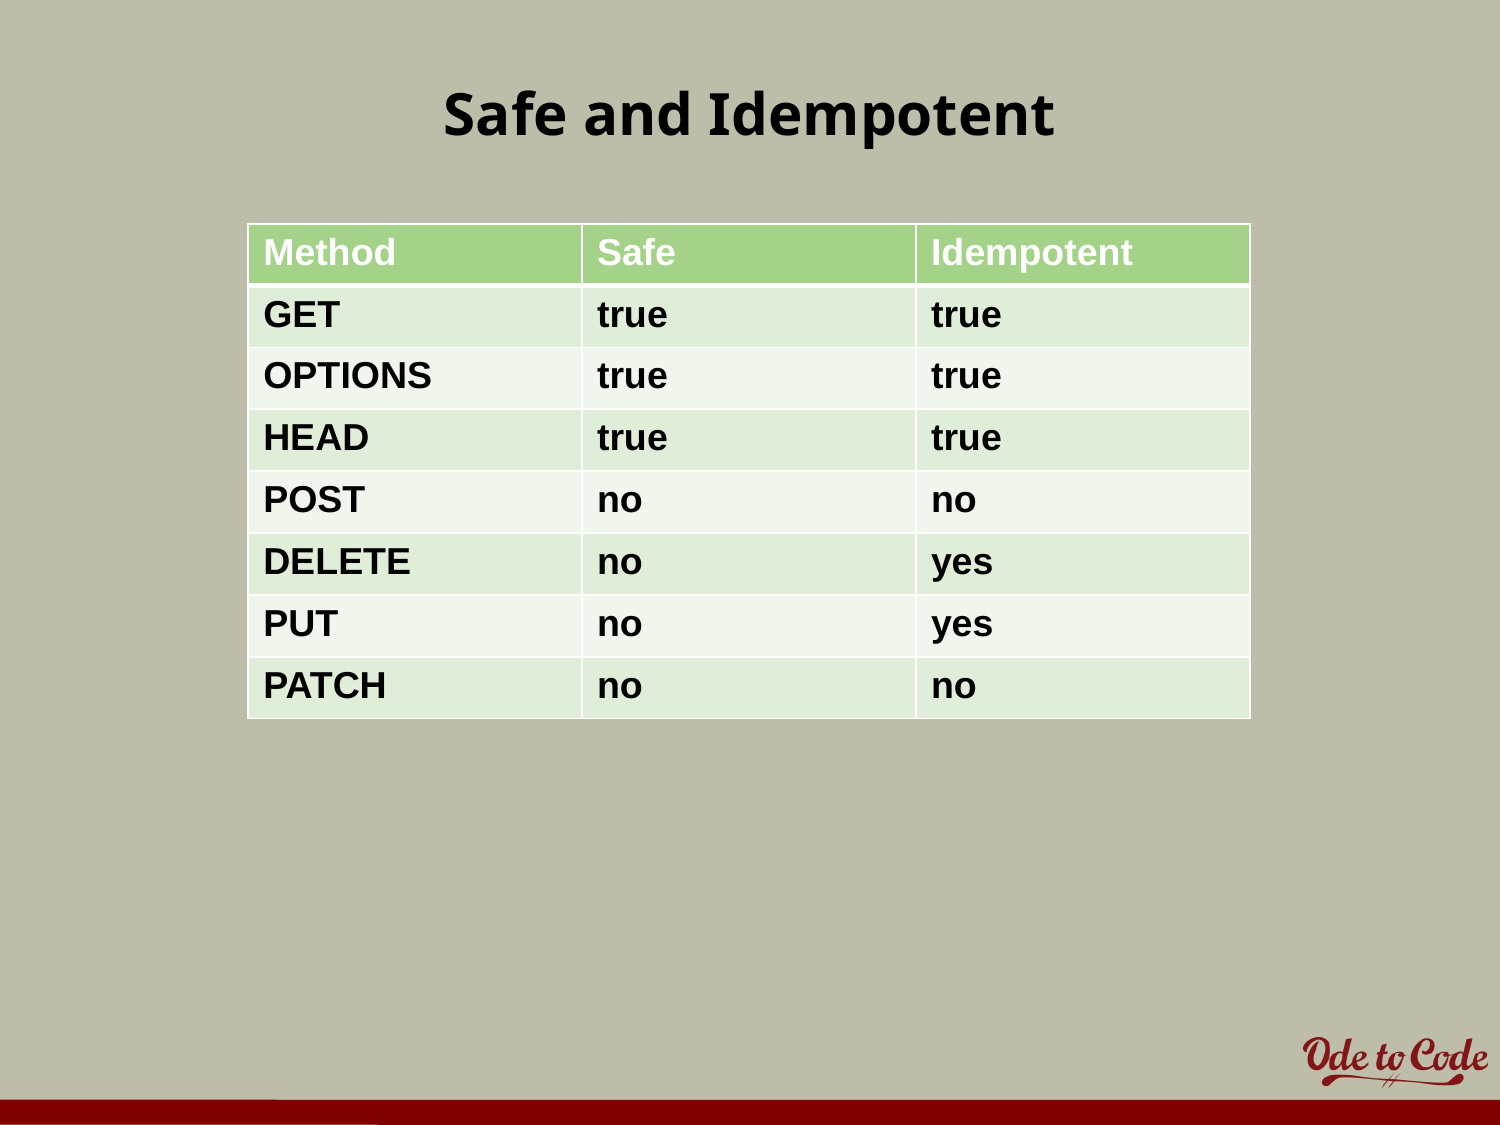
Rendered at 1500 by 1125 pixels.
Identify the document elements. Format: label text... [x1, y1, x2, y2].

table_cell no [583, 658, 915, 718]
table_cell true [917, 288, 1249, 347]
table_cell yes [917, 596, 1249, 656]
table_cell HEAD [249, 410, 581, 470]
table_cell PUT [249, 596, 581, 656]
table_cell no [583, 596, 915, 656]
table_cell OPTIONS [249, 348, 581, 408]
table_cell DELETE [249, 534, 581, 594]
table_cell PATCH [249, 658, 581, 718]
table_cell true [583, 288, 915, 347]
table_cell no [917, 472, 1249, 532]
table_cell GET [249, 288, 581, 347]
table_cell true [583, 348, 915, 408]
table_header Idempotent [917, 225, 1249, 283]
table_header Method [249, 225, 581, 283]
title Safe and Idempotent [74, 49, 1426, 176]
picture [1303, 1037, 1488, 1088]
table_cell no [583, 534, 915, 594]
table_cell no [583, 472, 915, 532]
table_cell true [917, 348, 1249, 408]
table_cell yes [917, 534, 1249, 594]
table_cell true [917, 410, 1249, 470]
table_cell true [583, 410, 915, 470]
table_cell no [917, 658, 1249, 718]
table_header Safe [583, 225, 915, 283]
table_cell POST [249, 472, 581, 532]
